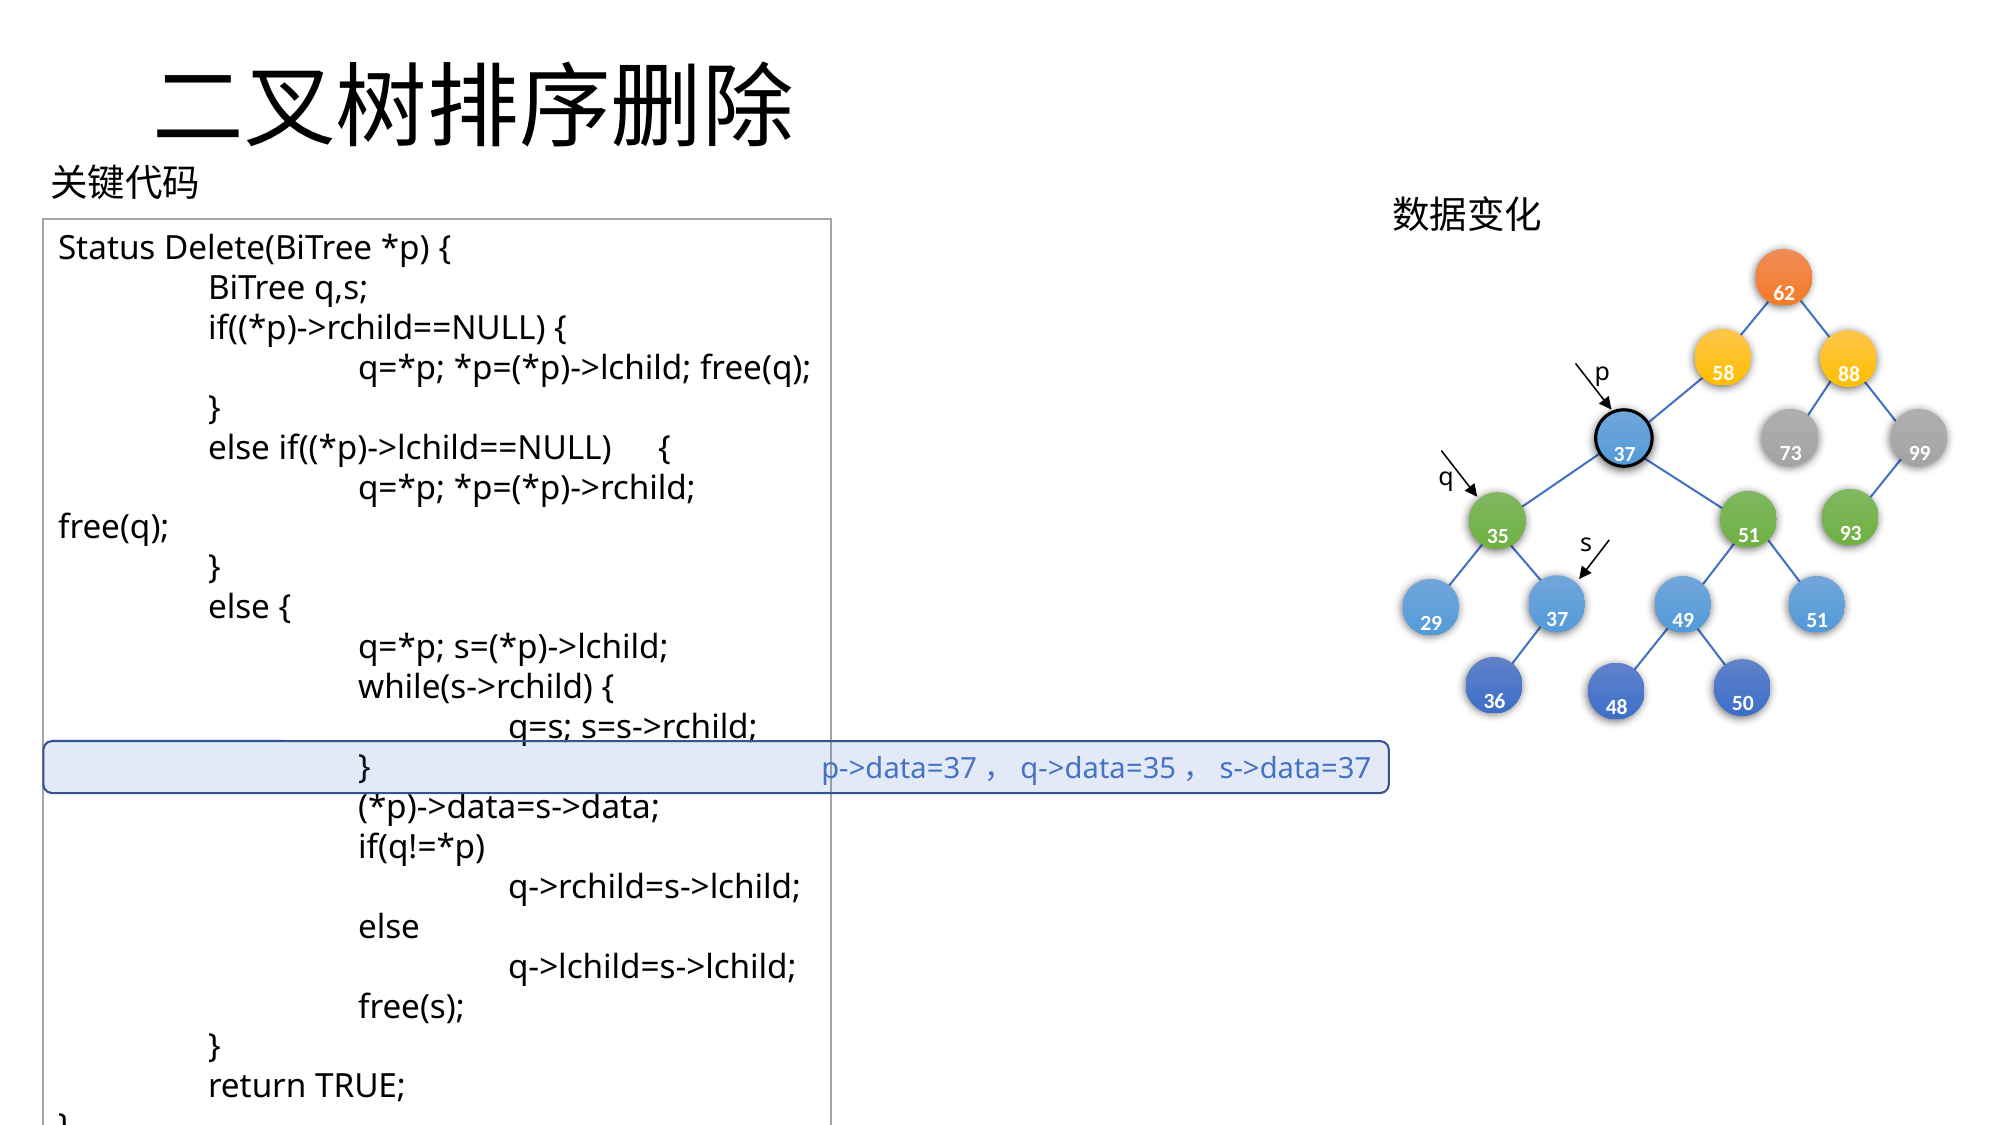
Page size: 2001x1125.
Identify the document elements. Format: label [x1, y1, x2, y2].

text_box [1377, 183, 1558, 244]
text_box [35, 151, 216, 212]
text_box [42, 218, 1390, 1125]
text_box [1402, 246, 1948, 720]
title [137, 1, 1863, 219]
